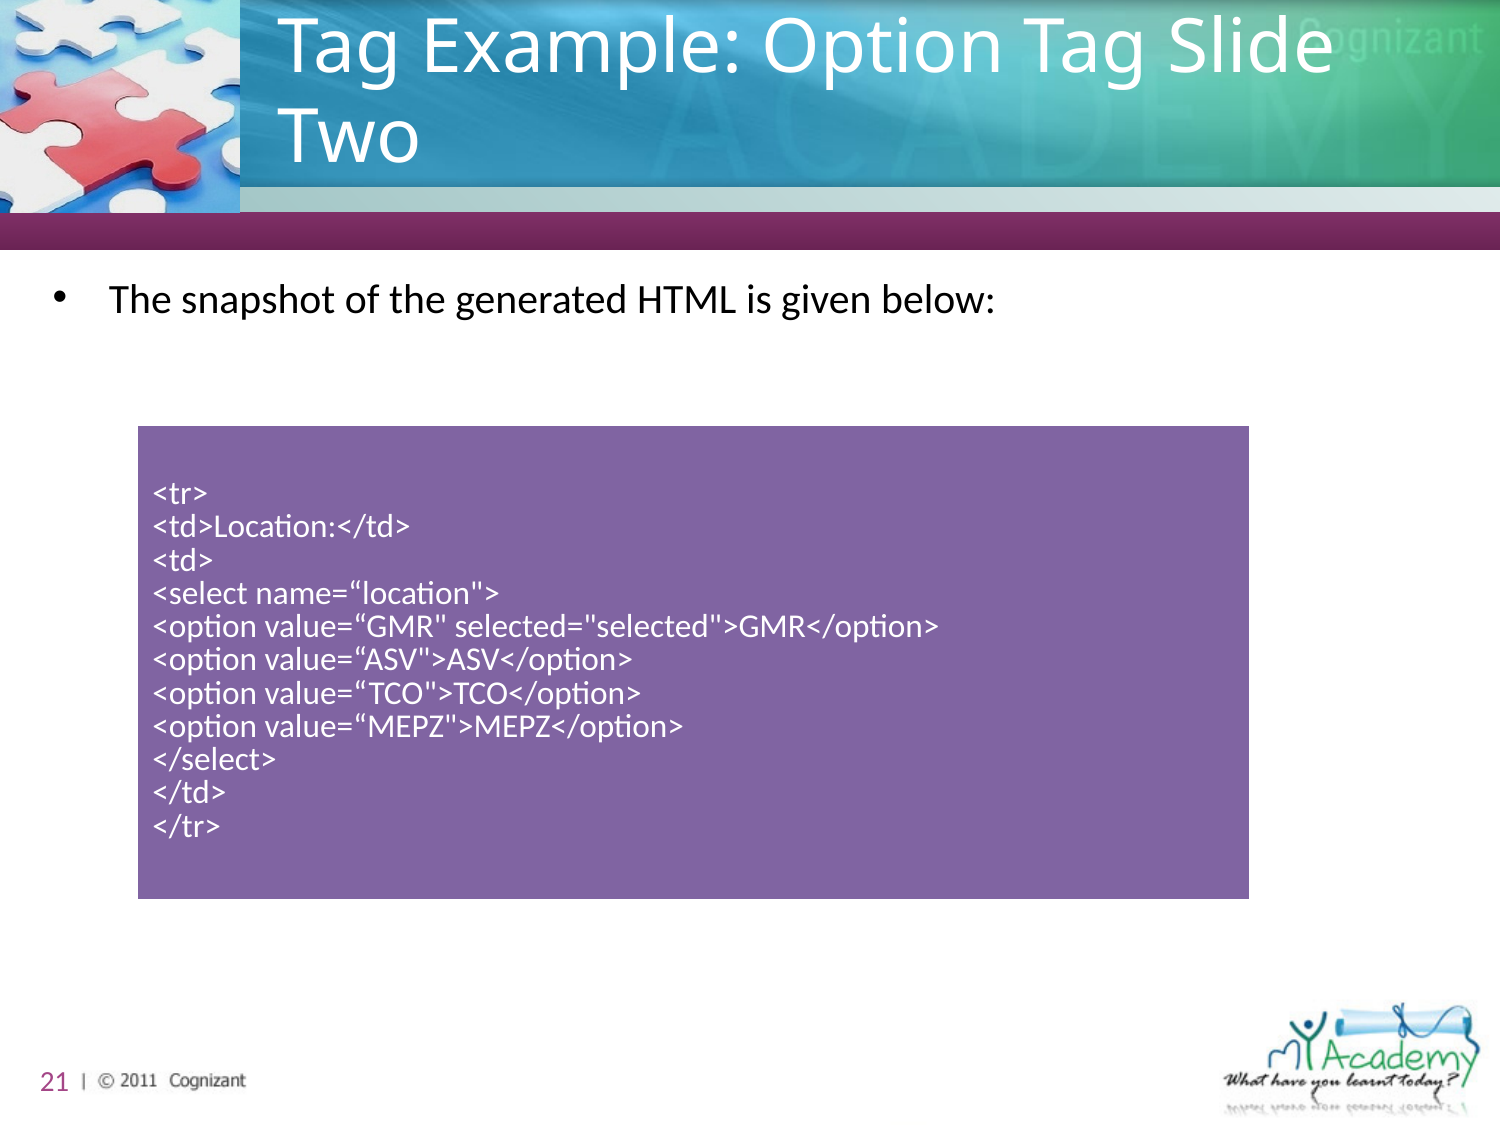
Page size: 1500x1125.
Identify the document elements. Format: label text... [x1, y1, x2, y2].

title Tag Example: Option Tag Slide Two [262, 0, 1500, 175]
picture [0, 250, 1500, 1125]
slide_number 21 [24, 1054, 100, 1100]
picture [0, 0, 1500, 213]
list The snapshot of the generated HTML is given below: [37, 263, 1463, 1076]
table_header <tr> <td>Location:</td> <td> <select name=“location"> <option value=“GMR" selected="selected">GMR</option> <option value=“ASV">ASV</option> <option value=“TCO">TCO</option> <option value=“MEPZ">MEPZ</option> </select> </td> </tr> [138, 426, 1249, 899]
